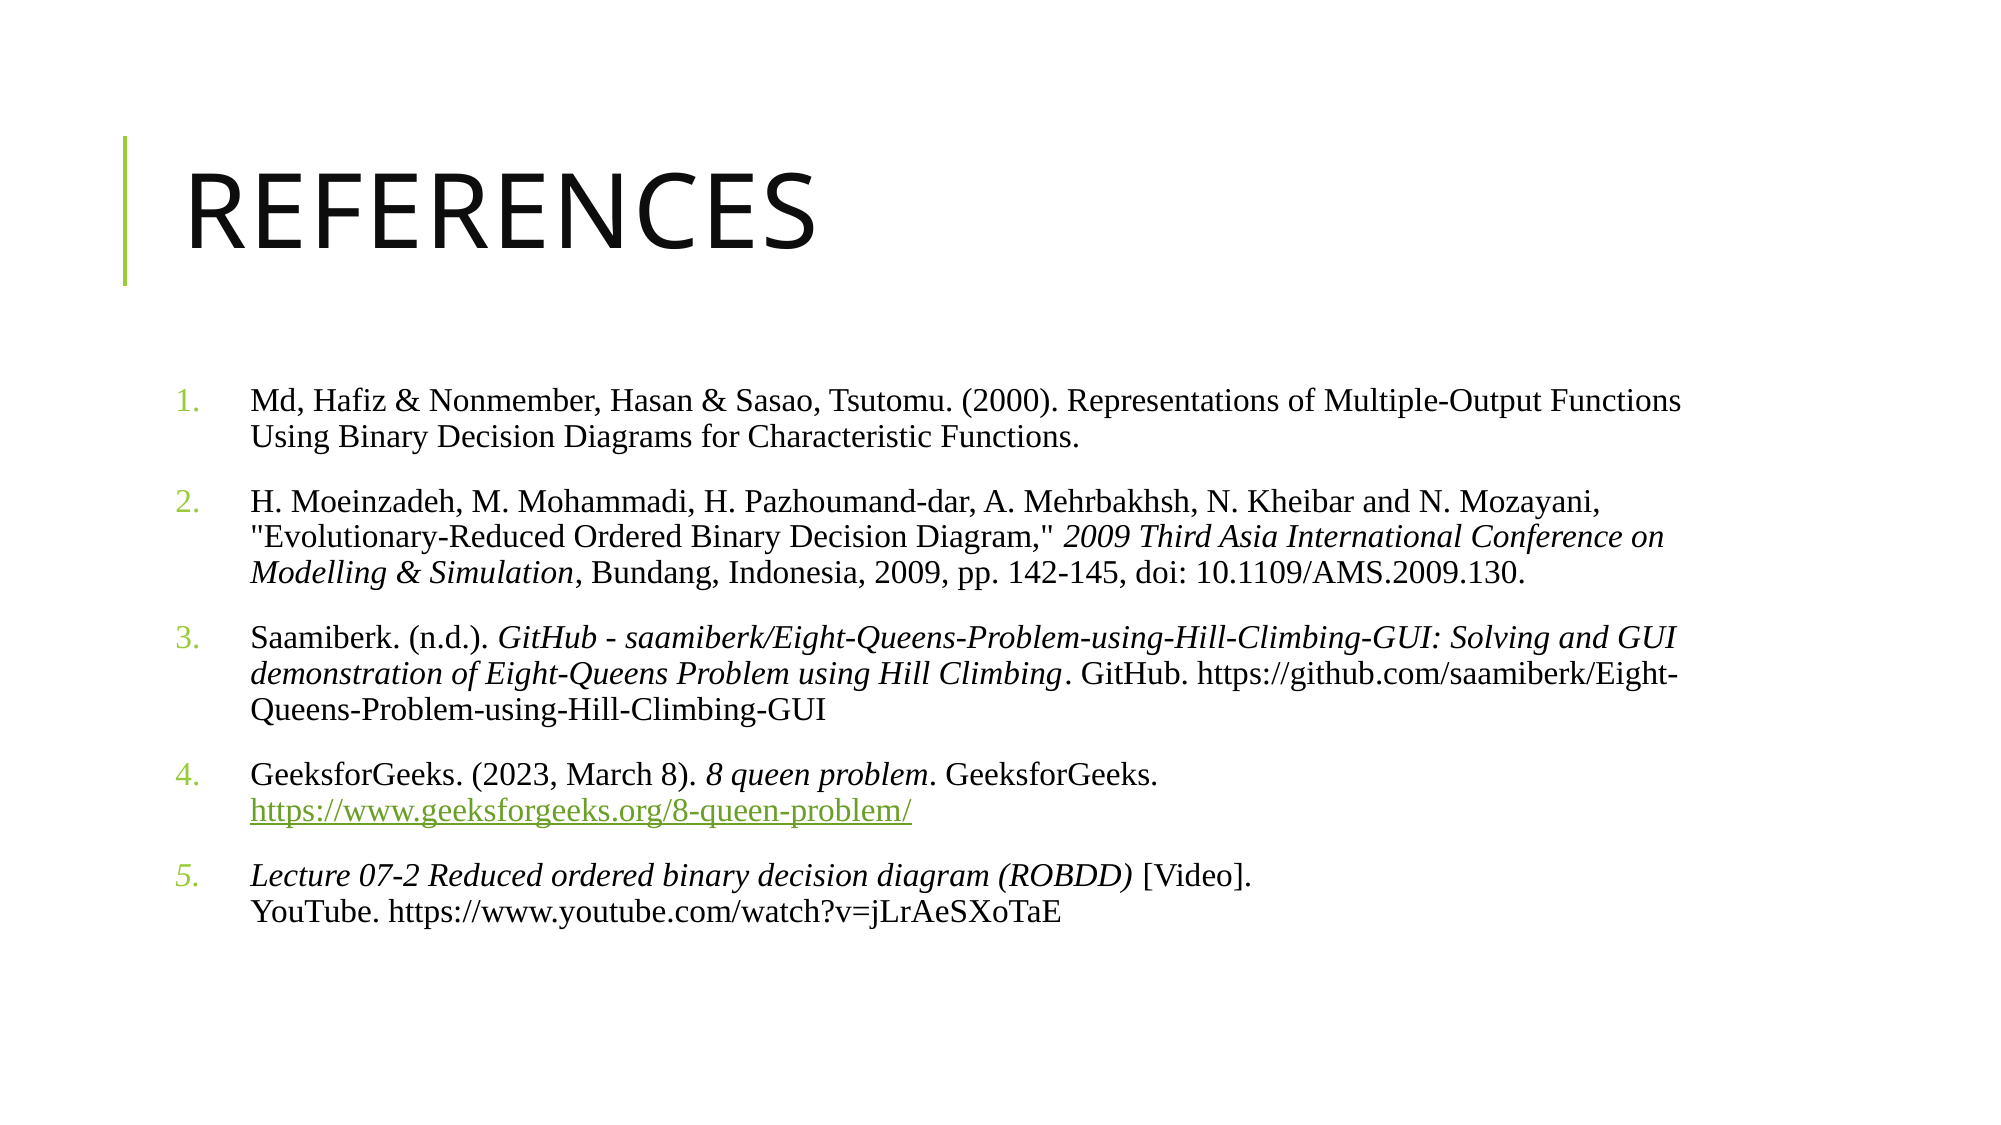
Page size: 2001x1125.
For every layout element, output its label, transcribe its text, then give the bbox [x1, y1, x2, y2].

list Md, Hafiz & Nonmember, Hasan & Sasao, Tsutomu. (2000). Representations of Multiple-Output Functions Using Binary Decision Diagrams for Characteristic Functions. H. Moeinzadeh, M. Mohammadi, H. Pazhoumand-dar, A. Mehrbakhsh, N. Kheibar and N. Mozayani, "Evolutionary-Reduced Ordered Binary Decision Diagram," 2009 Third Asia International Conference on Modelling & Simulation, Bundang, Indonesia, 2009, pp. 142-145, doi: 10.1109/AMS.2009.130. Saamiberk. (n.d.). GitHub - saamiberk/Eight-Queens-Problem-using-Hill-Climbing-GUI: Solving and GUI demonstration of Eight-Queens Problem using Hill Climbing. GitHub. https://github.com/saamiberk/Eight-Queens-Problem-using-Hill-Climbing-GUI GeeksforGeeks. (2023, March 8). 8 queen problem. GeeksforGeeks. https://www.geeksforgeeks.org/8-queen-problem/ Lecture 07-2 Reduced ordered binary decision diagram (ROBDD) [Video]. YouTube. https://www.youtube.com/watch?v=jLrAeSXoTaE [168, 375, 1763, 1035]
title References [168, 96, 1763, 342]
